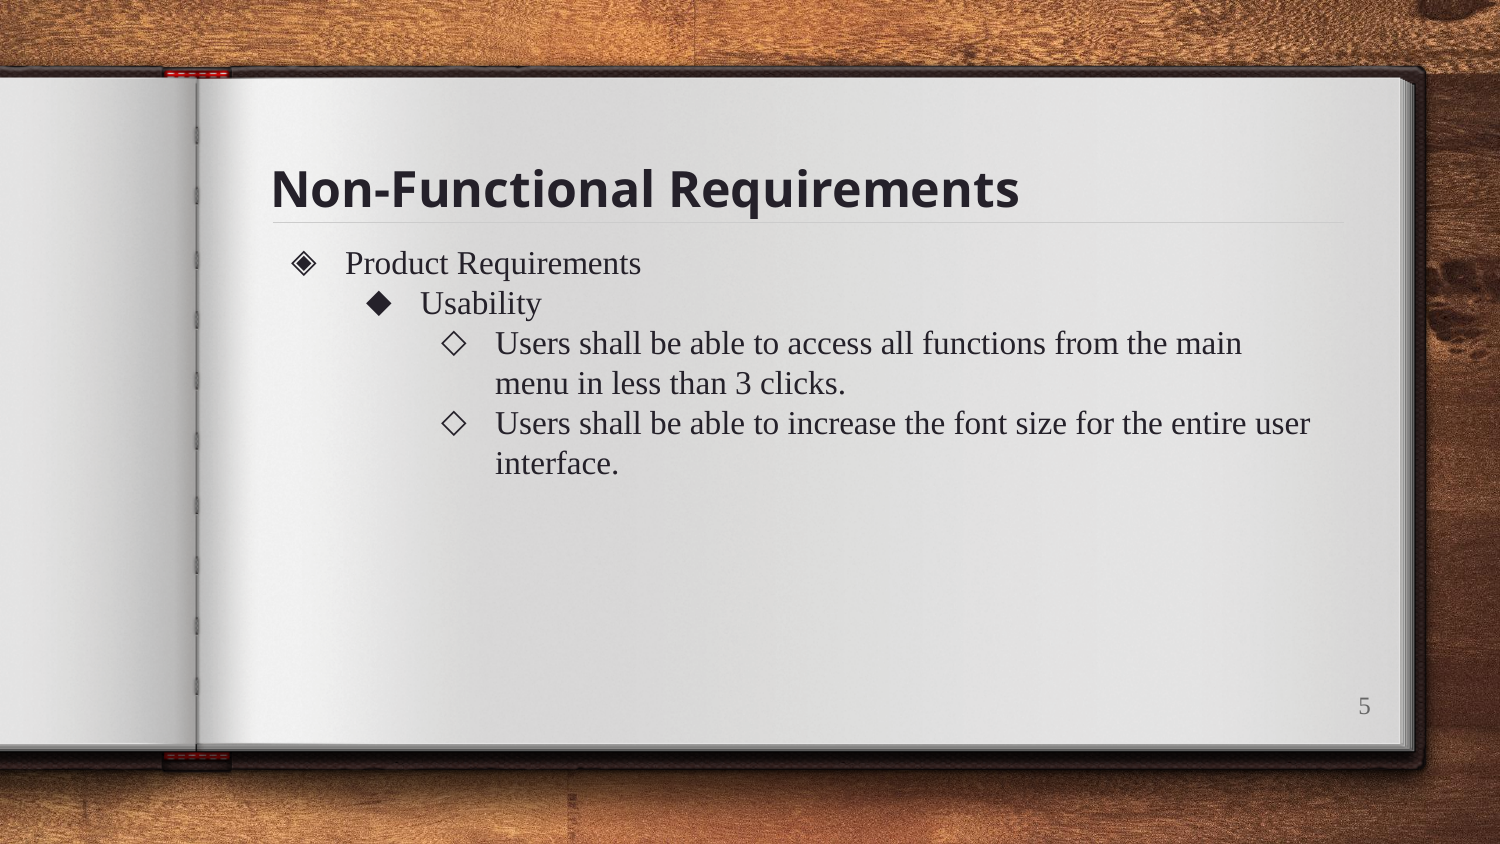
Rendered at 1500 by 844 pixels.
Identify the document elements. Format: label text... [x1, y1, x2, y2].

list Product Requirements Usability Users shall be able to access all functions from the main menu in less than 3 clicks. Users shall be able to increase the font size for the entire user interface. [255, 226, 1341, 726]
picture [0, 0, 1500, 844]
slide_number 5 [1295, 672, 1386, 737]
title Non-Functional Requirements [255, 117, 1341, 226]
